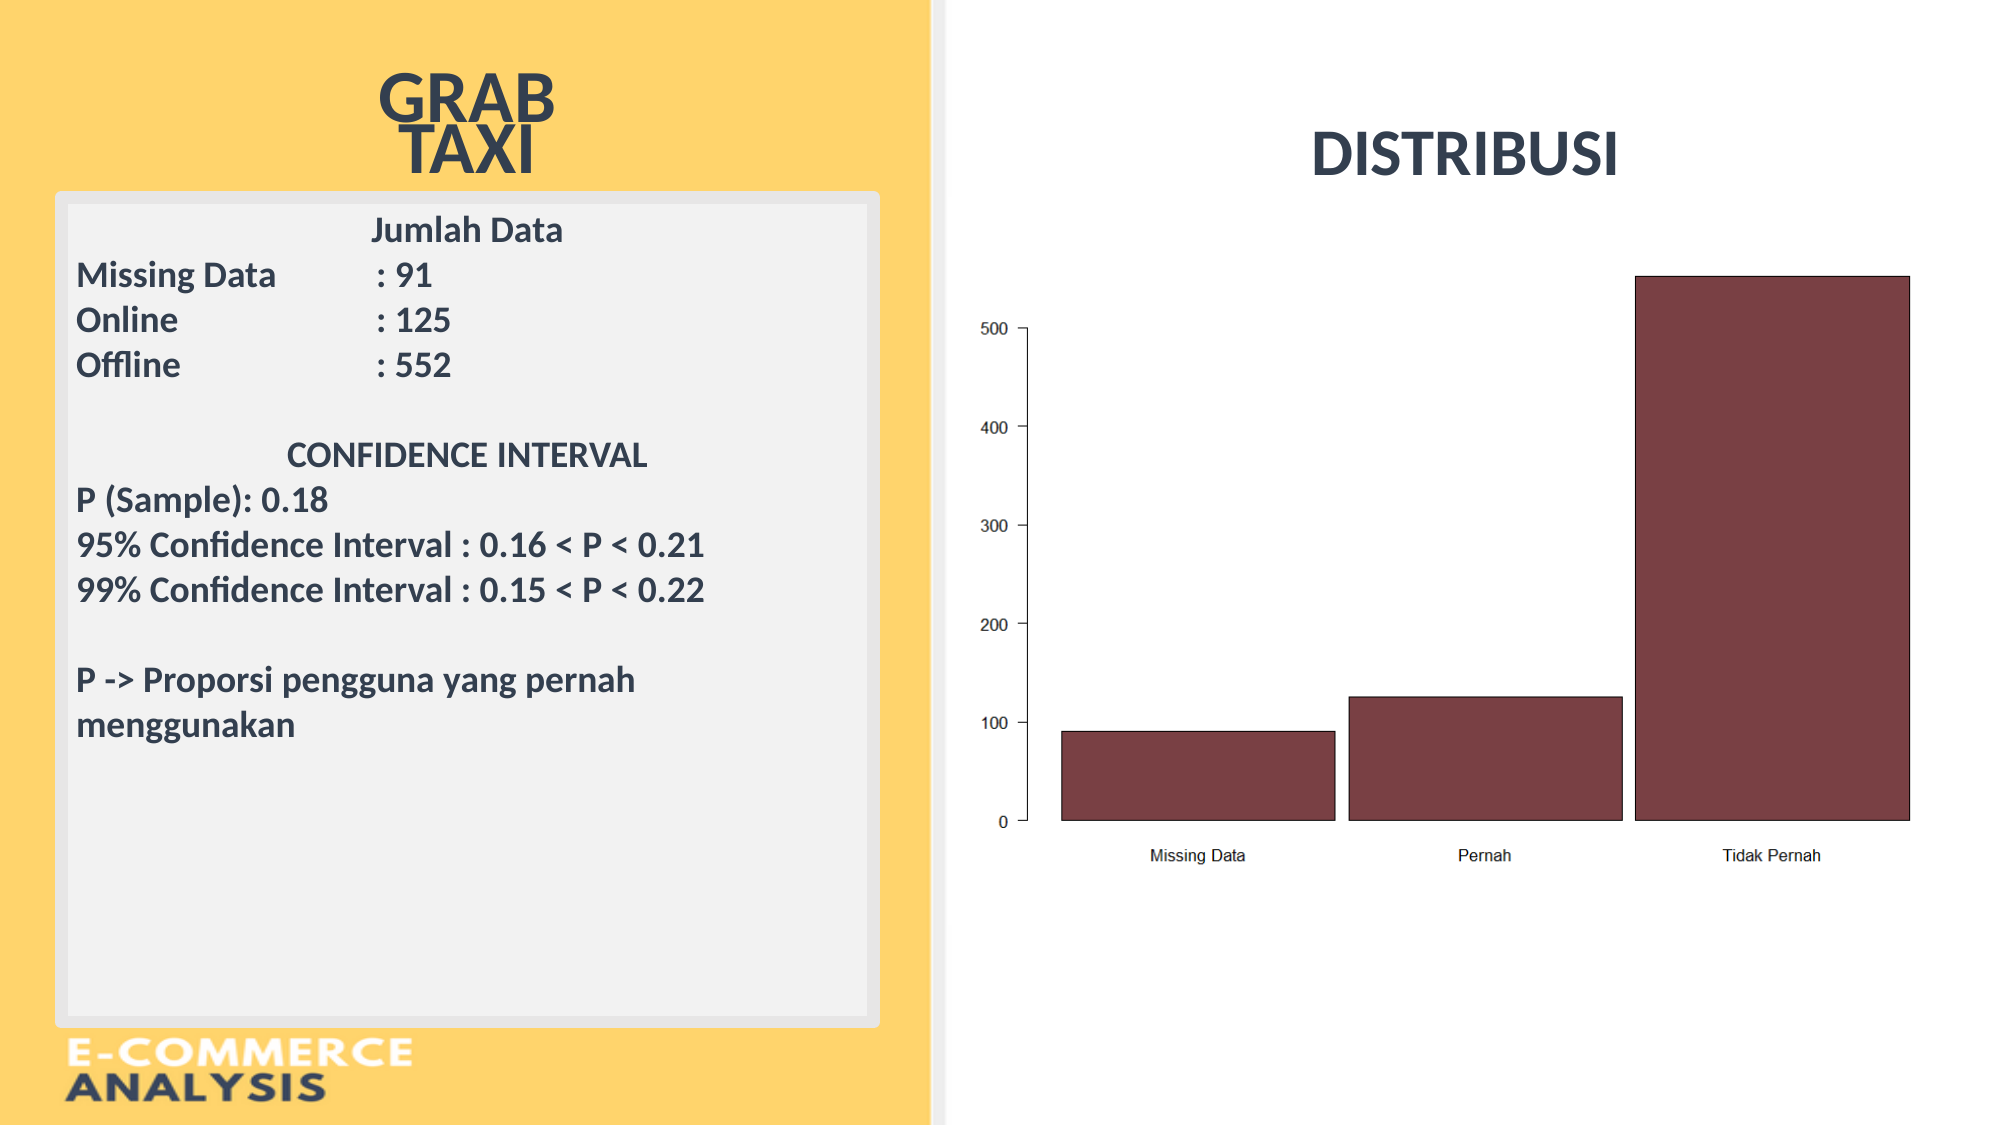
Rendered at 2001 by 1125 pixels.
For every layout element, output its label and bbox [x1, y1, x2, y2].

list [0, 0, 2000, 1125]
picture [948, 197, 1984, 925]
